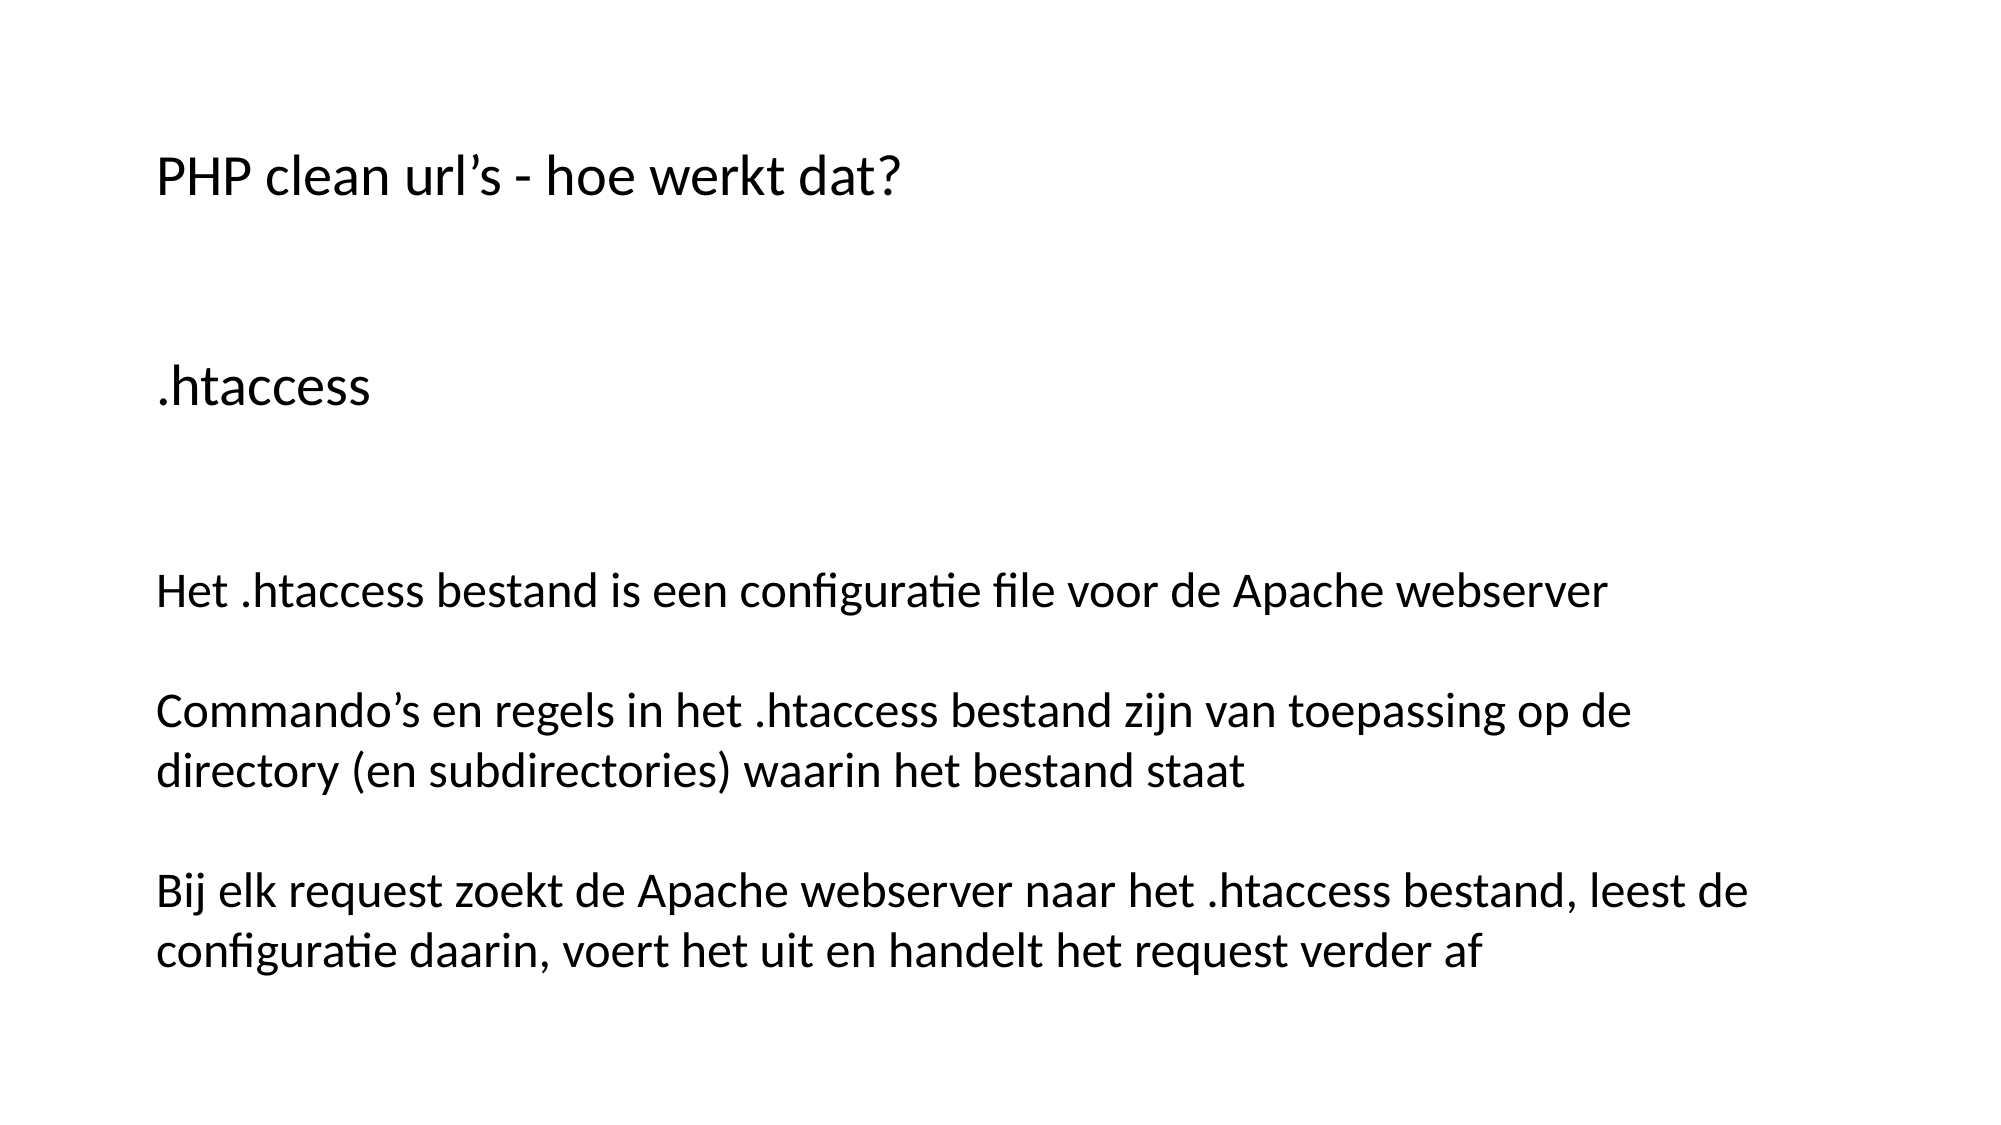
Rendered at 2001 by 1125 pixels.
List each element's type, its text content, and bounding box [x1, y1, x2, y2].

text_box PHP clean url’s - hoe werkt dat? .htaccess Het .htaccess bestand is een configuratie file voor de Apache webserver Commando’s en regels in het .htaccess bestand zijn van toepassing op de directory (en subdirectories) waarin het bestand staat Bij elk request zoekt de Apache webserver naar het .htaccess bestand, leest de configuratie daarin, voert het uit en handelt het request verder af [141, 129, 1829, 985]
